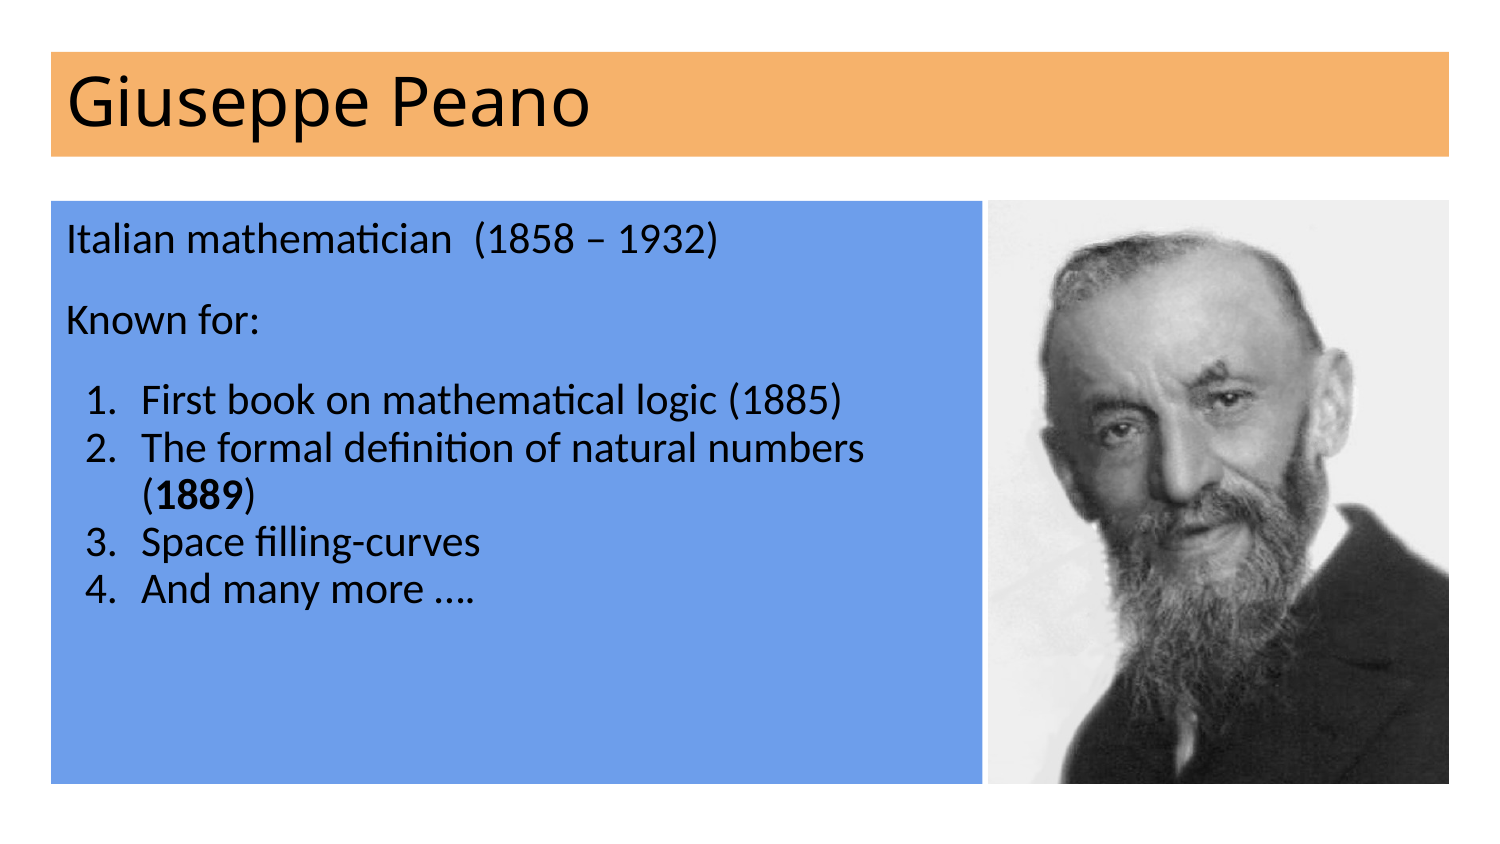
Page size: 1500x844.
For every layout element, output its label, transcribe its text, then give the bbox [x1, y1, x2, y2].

picture [988, 200, 1449, 784]
title Giuseppe Peano [51, 51, 1449, 157]
list Italian mathematician (1858 – 1932) Known for: First book on mathematical logic (1885) The formal definition of natural numbers (1889) Space filling-curves And many more …. [51, 200, 983, 784]
